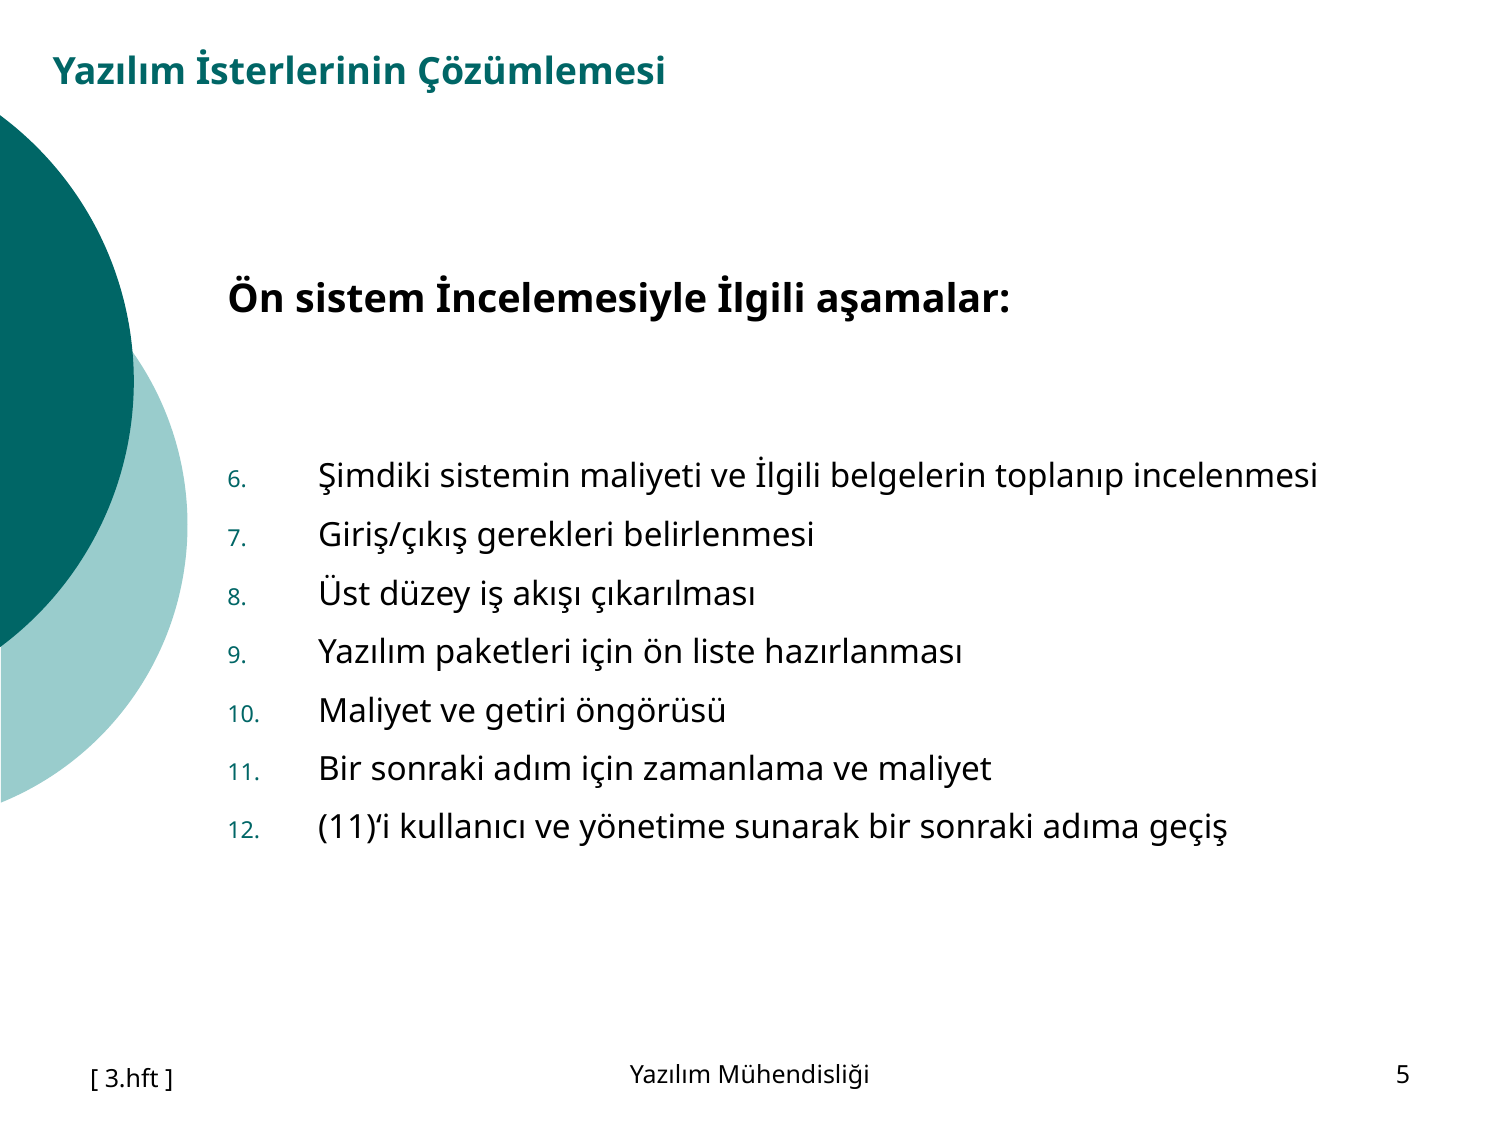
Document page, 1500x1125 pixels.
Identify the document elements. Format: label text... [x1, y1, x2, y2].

subtitle Ön sistem İncelemesiyle İlgili aşamalar: Şimdiki sistemin maliyeti ve İlgili belgelerin toplanıp incelenmesi Giriş/çıkış gerekleri belirlenmesi Üst düzey iş akışı çıkarılması Yazılım paketleri için ön liste hazırlanması Maliyet ve getiri öngörüsü Bir sonraki adım için zamanlama ve maliyet (11)‘i kullanıcı ve yönetime sunarak bir sonraki adıma geçiş [212, 274, 1476, 1038]
slide_number [ 3.hft ] [74, 1024, 426, 1101]
footer Yazılım Mühendisliği [512, 1038, 988, 1101]
title Yazılım İsterlerinin Çözümlemesi [37, 37, 1313, 101]
slide_number 5 [1074, 1038, 1426, 1101]
